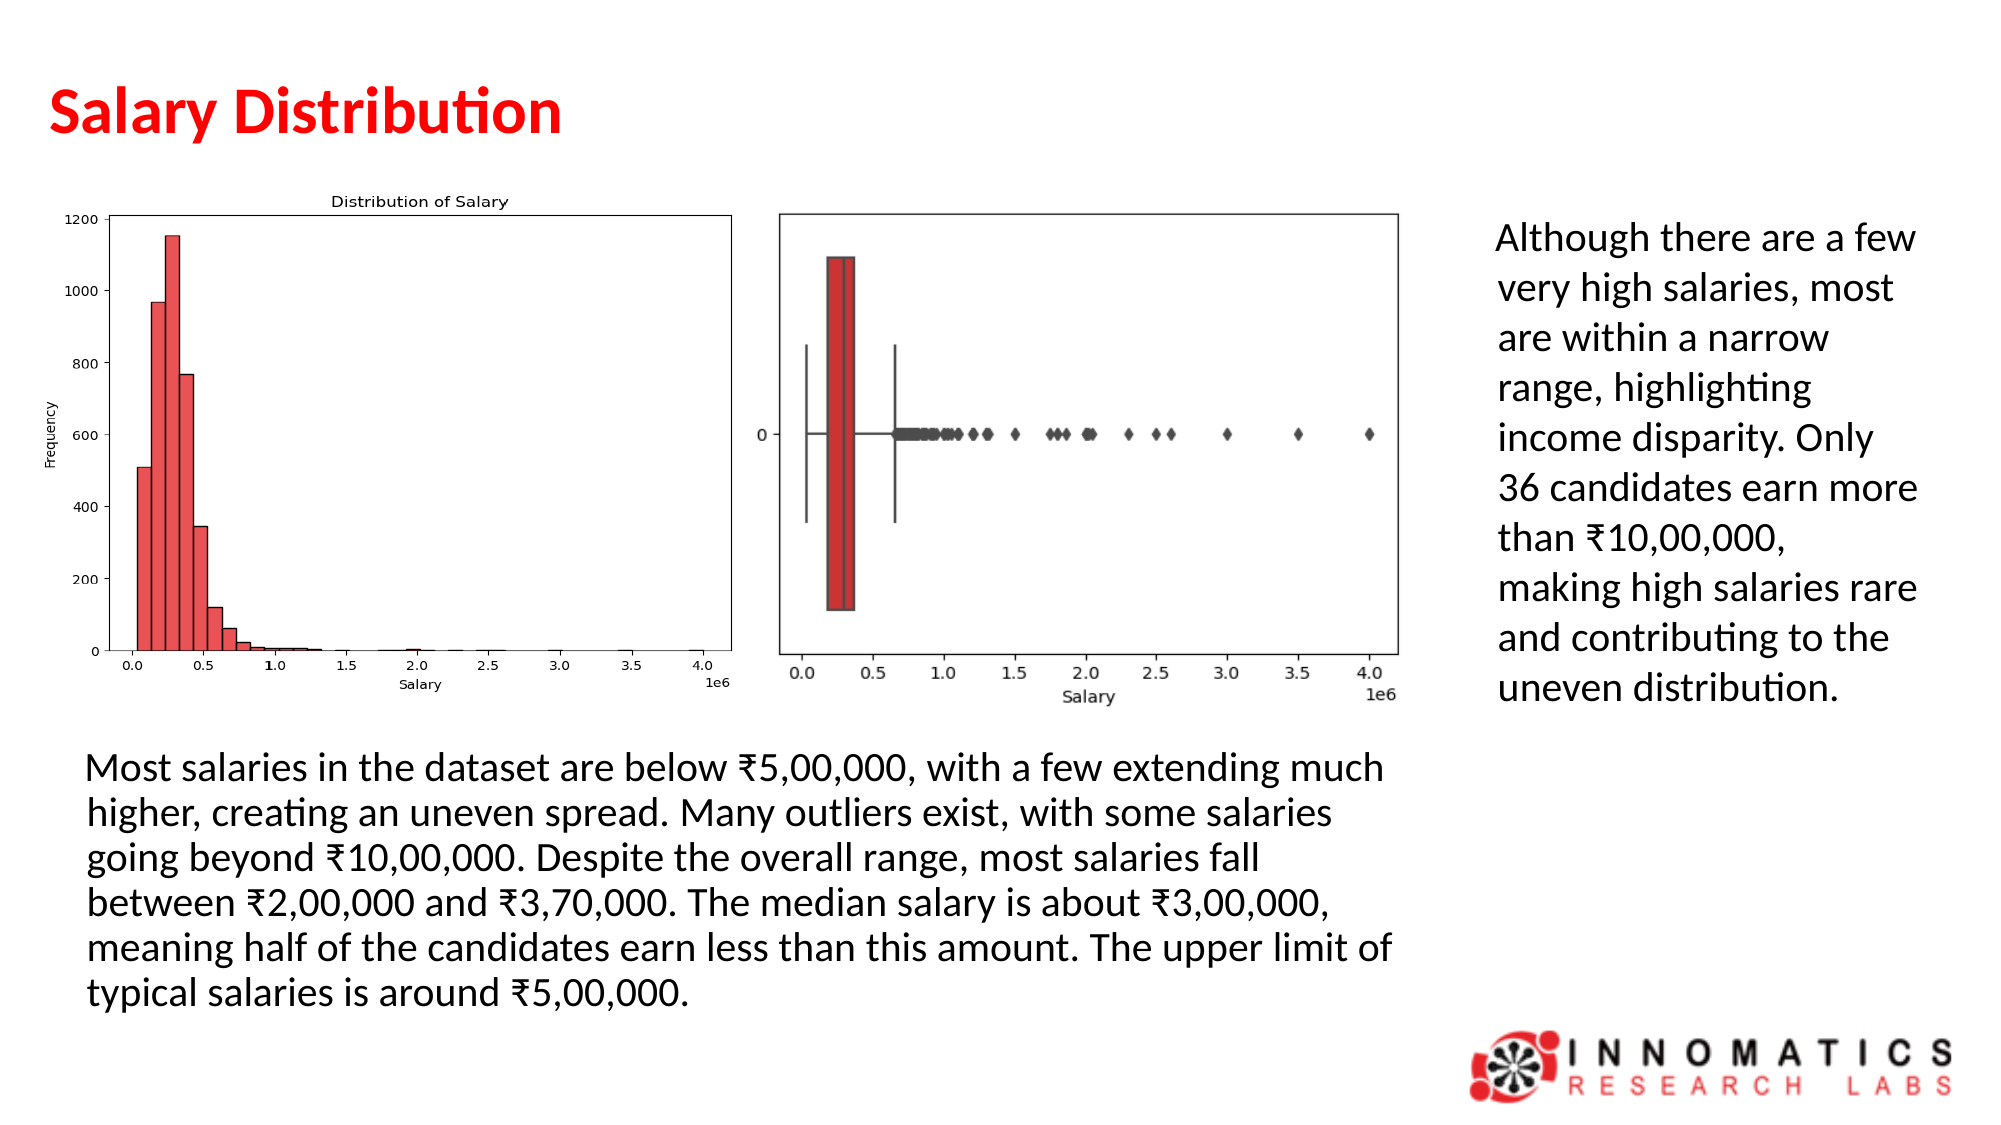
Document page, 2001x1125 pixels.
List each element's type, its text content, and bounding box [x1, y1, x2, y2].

picture [743, 203, 1410, 717]
picture [1445, 1014, 1975, 1125]
picture [33, 186, 741, 700]
title Salary Distribution [34, 3, 1760, 221]
text_box Although there are a few very high salaries, most are within a narrow range, highlighting income disparity. Only 36 candidates earn more than ₹10,00,000, making high salaries rare and contributing to the uneven distribution. [1445, 202, 1935, 718]
list Most salaries in the dataset are below ₹5,00,000, with a few extending much higher, creating an uneven spread. Many outliers exist, with some salaries going beyond ₹10,00,000. Despite the overall range, most salaries fall between ₹2,00,000 and ₹3,70,000. The median salary is about ₹3,00,000, meaning half of the candidates earn less than this amount. The upper limit of typical salaries is around ₹5,00,000. [34, 738, 1409, 1064]
